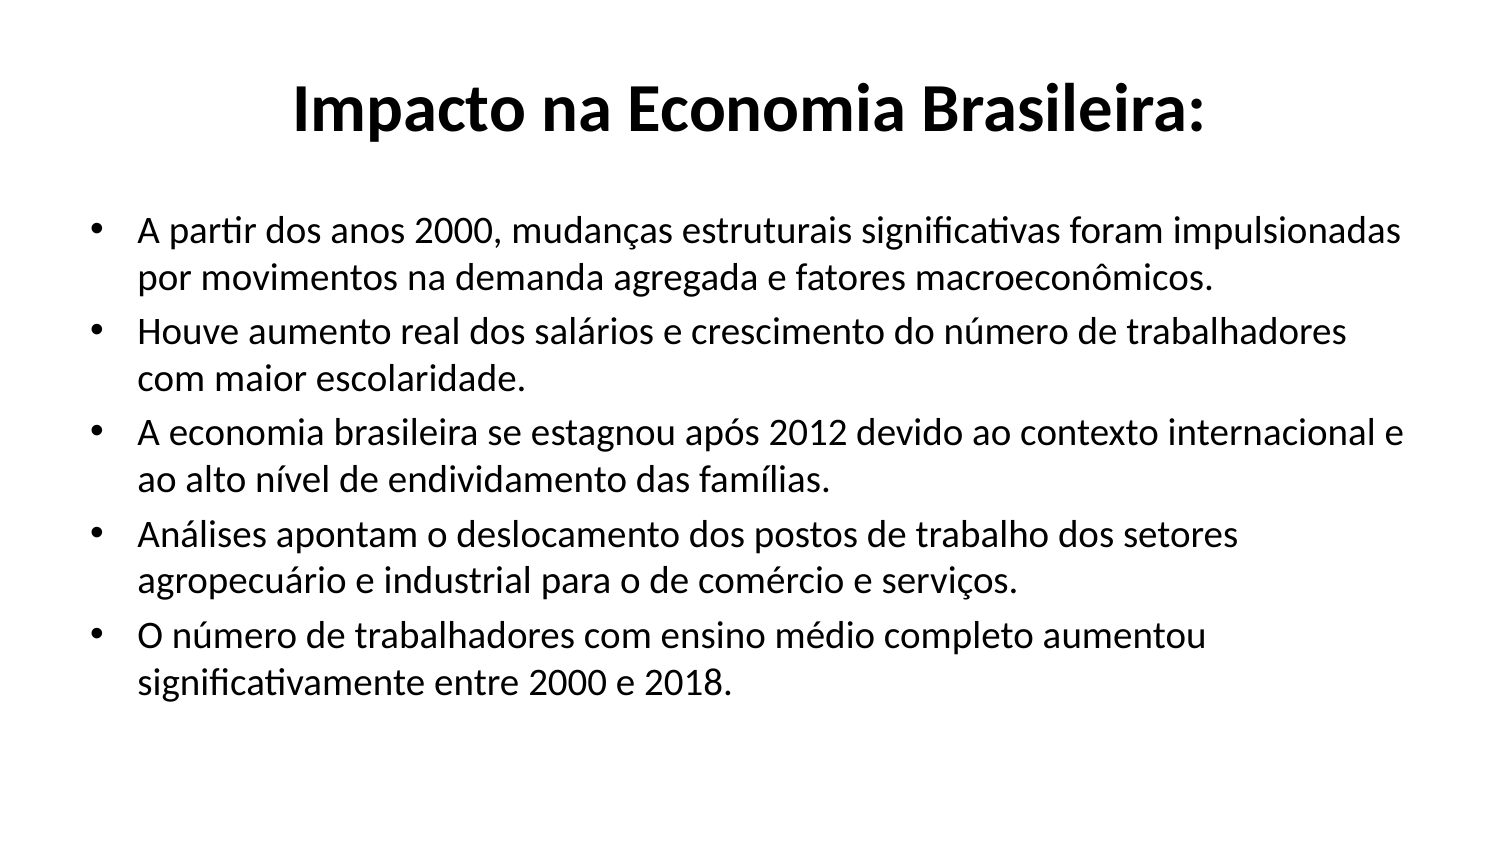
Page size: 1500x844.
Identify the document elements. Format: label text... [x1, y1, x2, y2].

title Impacto na Economia Brasileira: [75, 33, 1425, 175]
list A partir dos anos 2000, mudanças estruturais significativas foram impulsionadas por movimentos na demanda agregada e fatores macroeconômicos. Houve aumento real dos salários e crescimento do número de trabalhadores com maior escolaridade. A economia brasileira se estagnou após 2012 devido ao contexto internacional e ao alto nível de endividamento das famílias. Análises apontam o deslocamento dos postos de trabalho dos setores agropecuário e industrial para o de comércio e serviços. O número de trabalhadores com ensino médio completo aumentou significativamente entre 2000 e 2018. [75, 196, 1425, 754]
